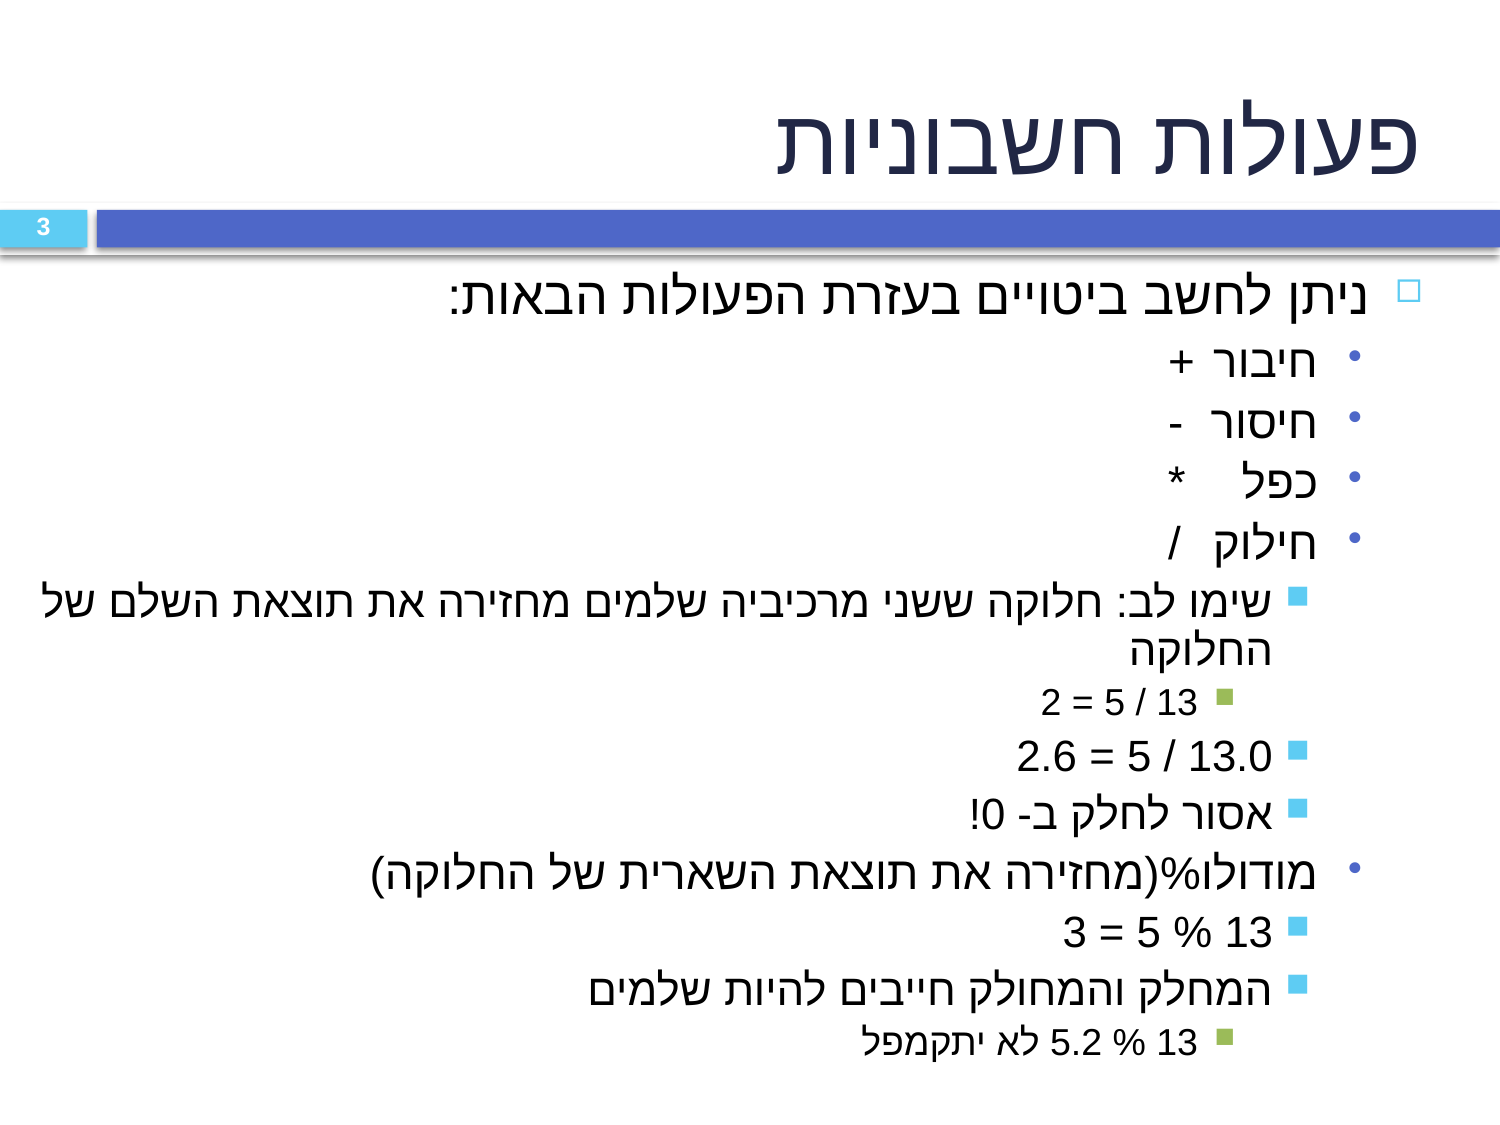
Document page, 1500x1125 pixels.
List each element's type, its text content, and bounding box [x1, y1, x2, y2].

slide_number 3 [0, 208, 88, 249]
title פעולות חשבוניות [99, 37, 1438, 200]
list ניתן לחשב ביטויים בעזרת הפעולות הבאות: חיבור + חיסור - כפל * חילוק / שימו לב: חלוקה ששני מרכיביה שלמים מחזירה את תוצאת השלם של החלוקה 13 / 5 = 2 13.0 / 5 = 2.6 אסור לחלק ב- 0! מודולו % (מחזירה את תוצאת השארית של החלוקה) 13 % 5 = 3 המחלק והמחולק חייבים להיות שלמים 13 % 5.2 לא יתקמפל [0, 262, 1438, 1005]
